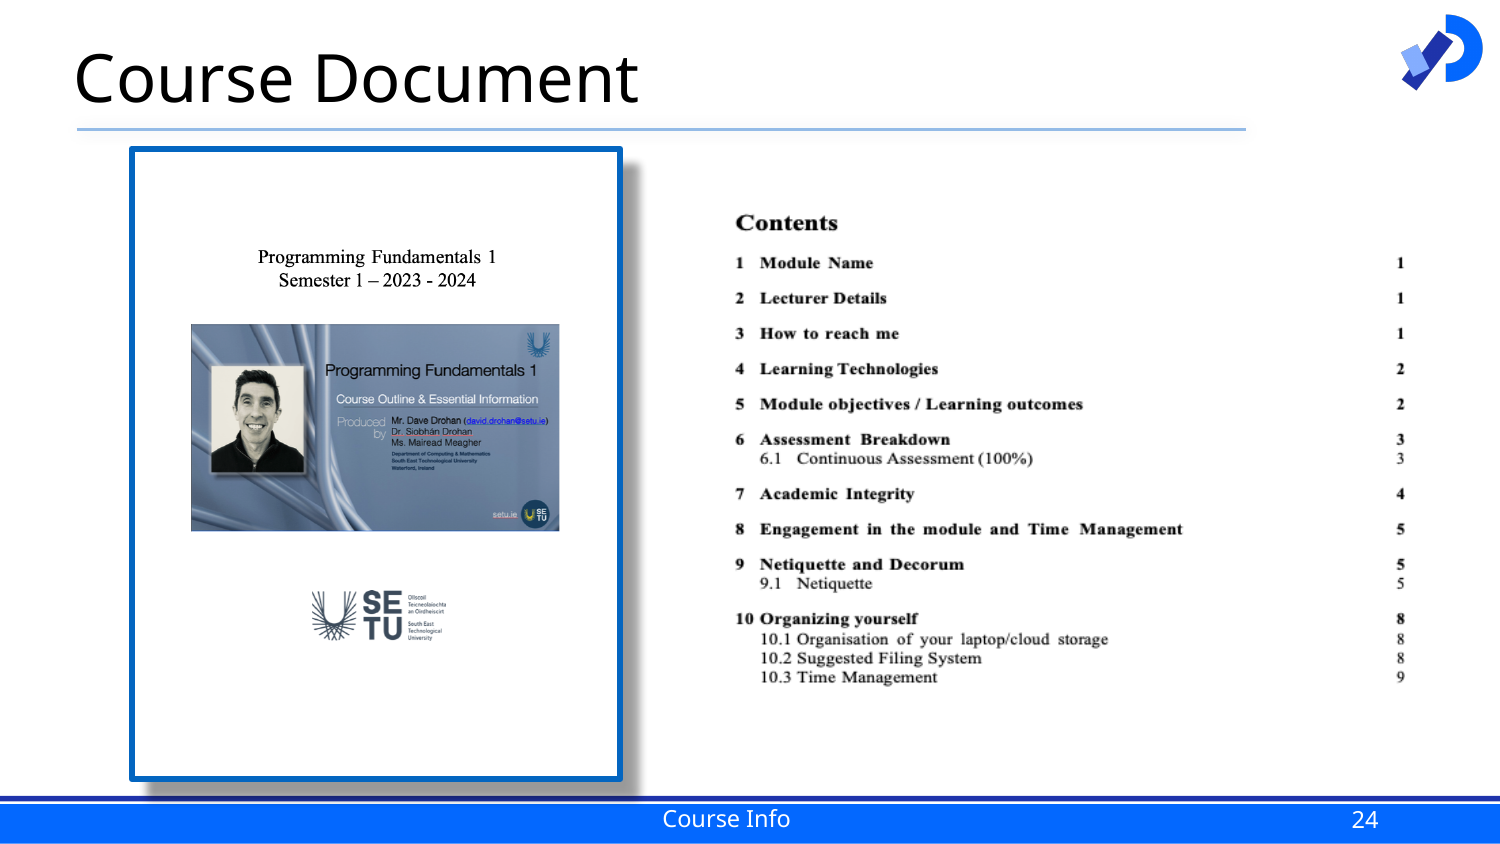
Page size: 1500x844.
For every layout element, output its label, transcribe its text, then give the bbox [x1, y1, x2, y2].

title Course Document [64, 22, 1341, 126]
slide_number 24 [1074, 799, 1388, 844]
picture [688, 172, 1462, 718]
picture [134, 151, 618, 777]
footer Course Info [527, 802, 927, 843]
picture [1398, 9, 1485, 96]
